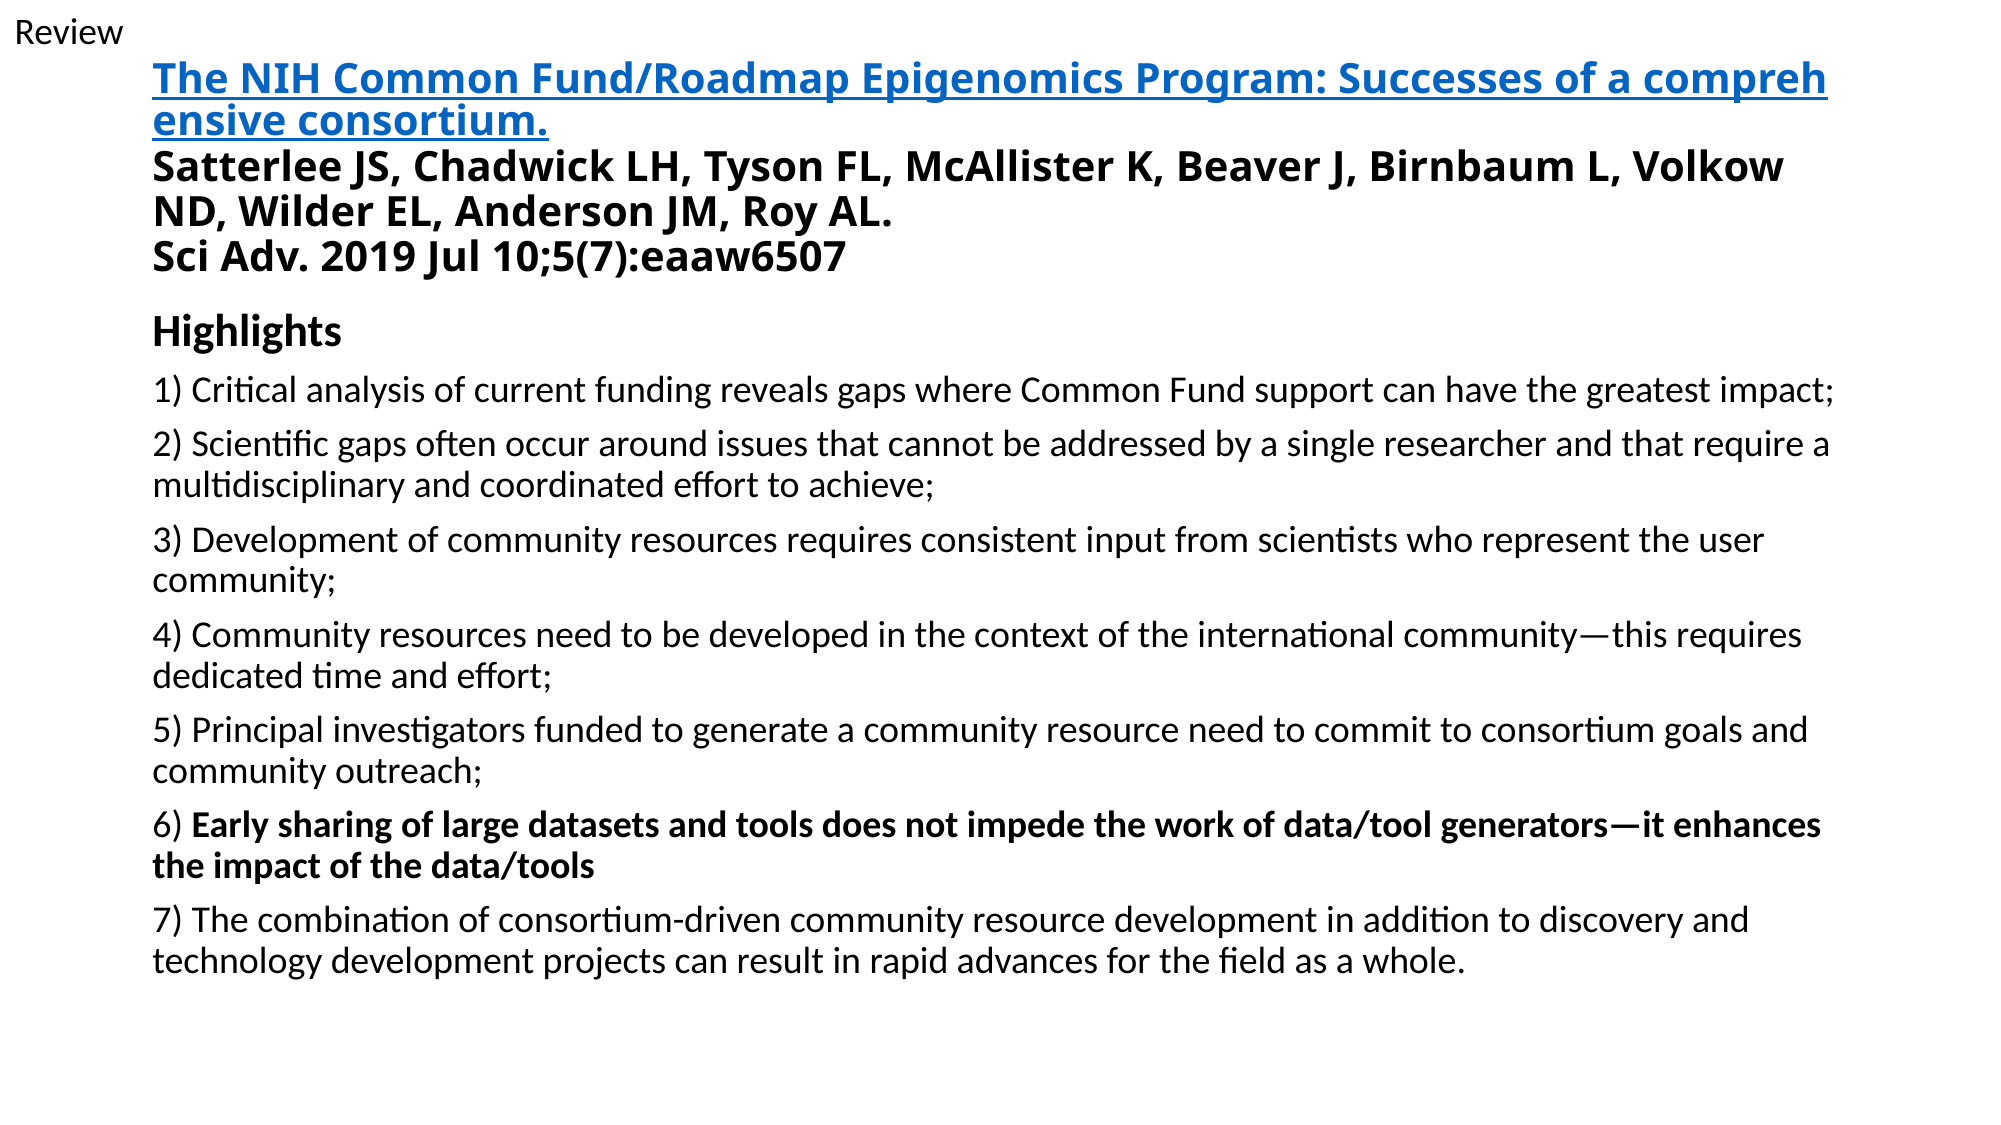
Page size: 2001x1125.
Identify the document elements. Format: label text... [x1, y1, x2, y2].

text_box Review [0, 0, 450, 60]
list Highlights 1) Critical analysis of current funding reveals gaps where Common Fund support can have the greatest impact; 2) Scientific gaps often occur around issues that cannot be addressed by a single researcher and that require a multidisciplinary and coordinated effort to achieve; 3) Development of community resources requires consistent input from scientists who represent the user community; 4) Community resources need to be developed in the context of the international community—this requires dedicated time and effort; 5) Principal investigators funded to generate a community resource need to commit to consortium goals and community outreach; 6) Early sharing of large datasets and tools does not impede the work of data/tool generators—it enhances the impact of the data/tools 7) The combination of consortium-driven community resource development in addition to discovery and technology development projects can result in rapid advances for the field as a whole. [137, 299, 1863, 1014]
title The NIH Common Fund/Roadmap Epigenomics Program: Successes of a comprehensive consortium. Satterlee JS, Chadwick LH, Tyson FL, McAllister K, Beaver J, Birnbaum L, Volkow ND, Wilder EL, Anderson JM, Roy AL. Sci Adv. 2019 Jul 10;5(7):eaaw6507 [137, 59, 1863, 278]
